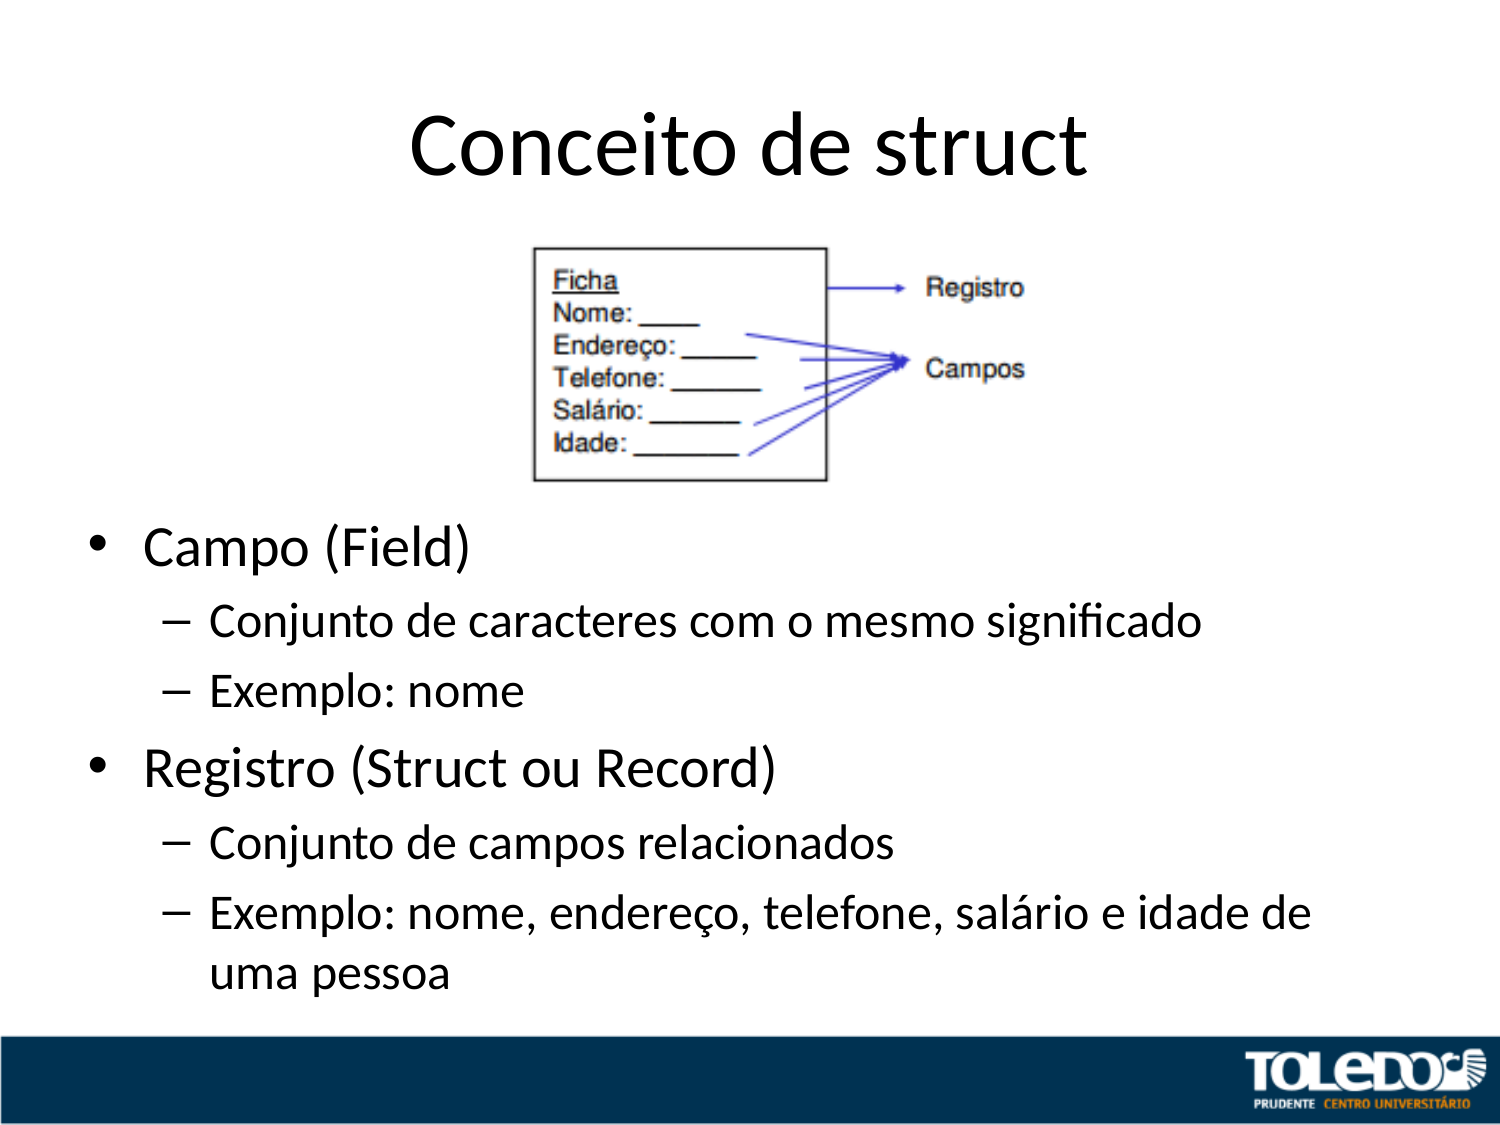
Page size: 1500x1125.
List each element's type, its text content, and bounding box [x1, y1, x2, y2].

list Campo (Field) Conjunto de caracteres com o mesmo significado Exemplo: nome Registro (Struct ou Record) Conjunto de campos relacionados Exemplo: nome, endereço, telefone, salário e idade de uma pessoa [72, 255, 1423, 1000]
title Conceito de struct [75, 45, 1425, 233]
picture [0, 0, 1500, 1125]
